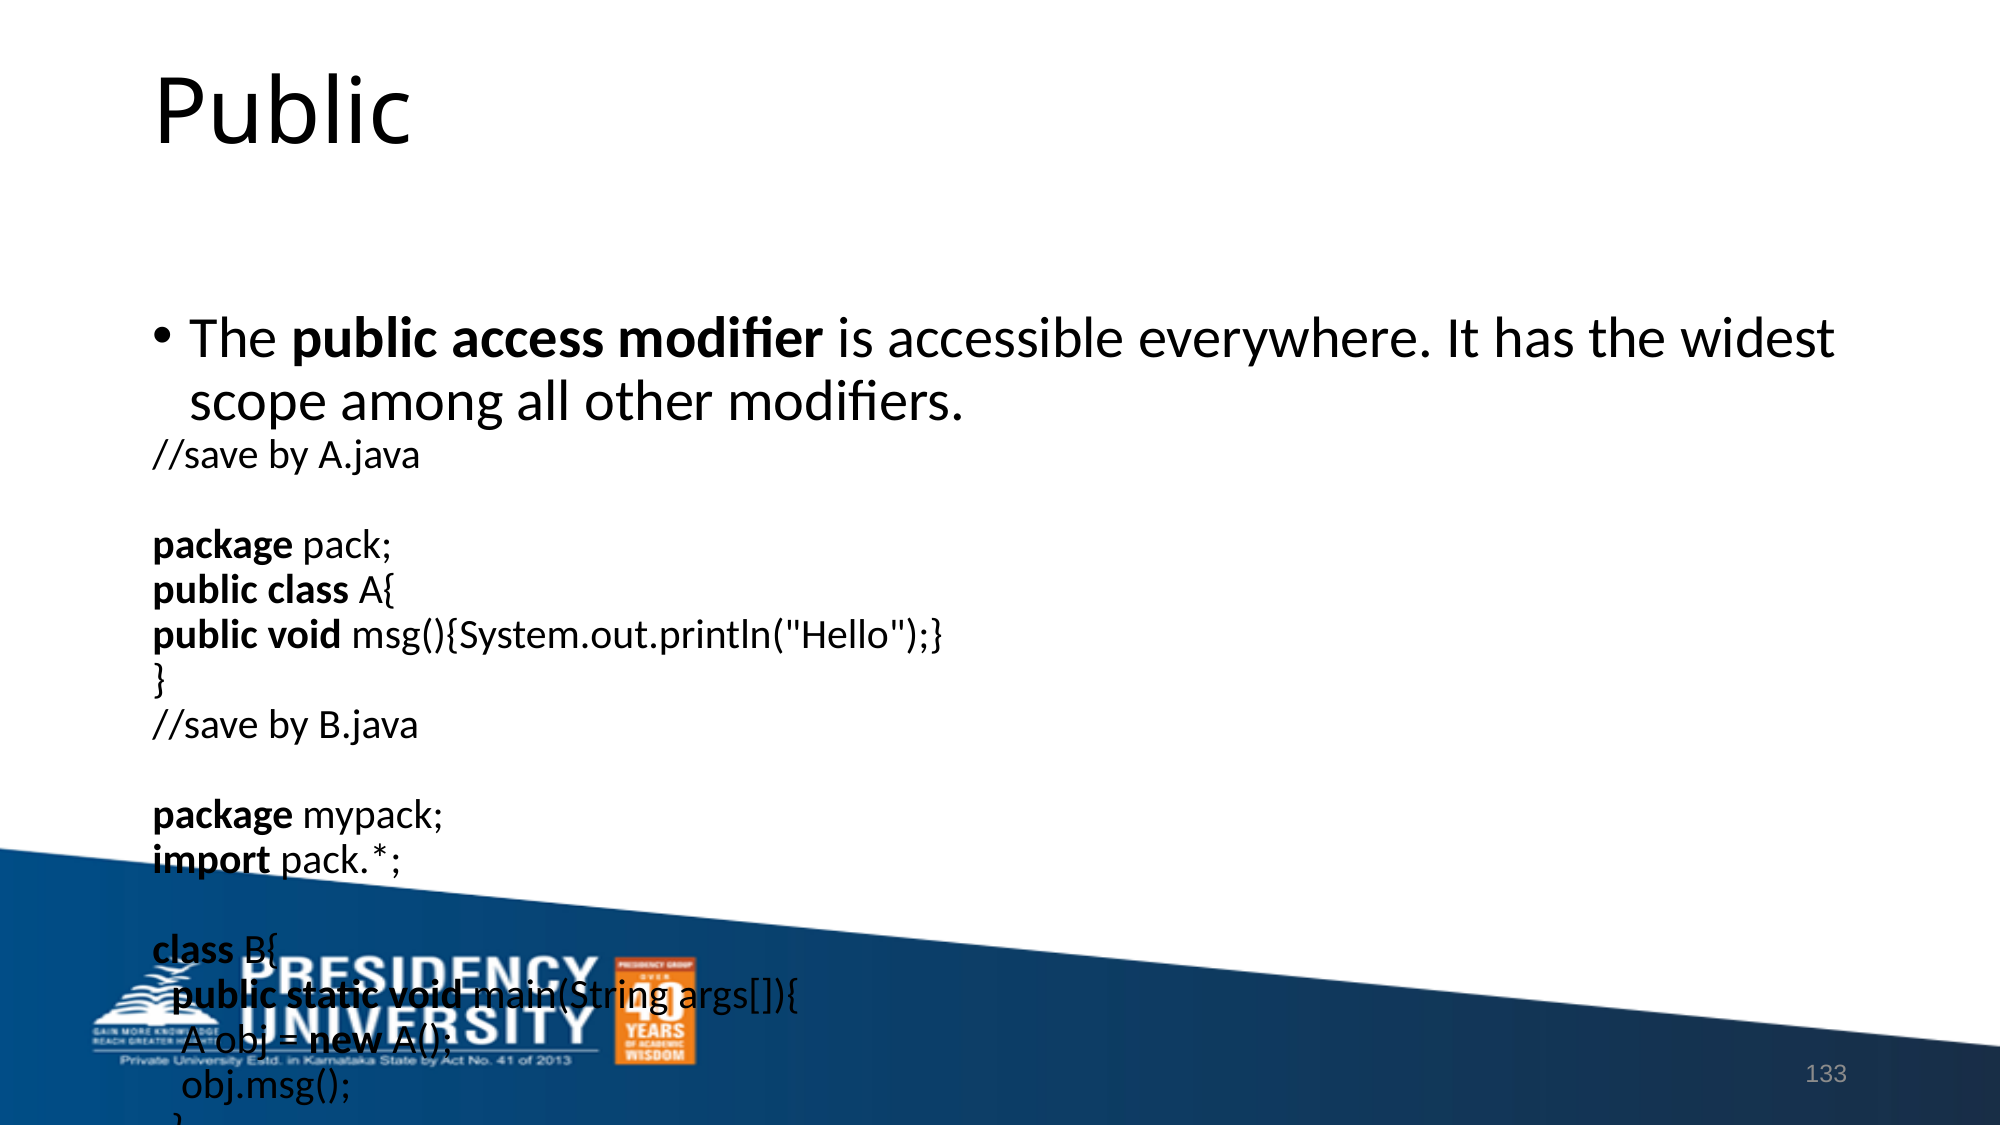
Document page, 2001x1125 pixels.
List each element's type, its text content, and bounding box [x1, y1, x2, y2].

picture [0, 845, 2000, 1125]
list The public access modifier is accessible everywhere. It has the widest scope among all other modifiers. //save by A.java package pack; public class A{ public void msg(){System.out.println("Hello");} } //save by B.java package mypack; import pack.*; class B{ public static void main(String args[]){ A obj = new A(); obj.msg(); } } [137, 299, 1863, 1014]
slide_number 133 [1412, 1042, 1863, 1103]
title Public [137, 59, 1863, 278]
